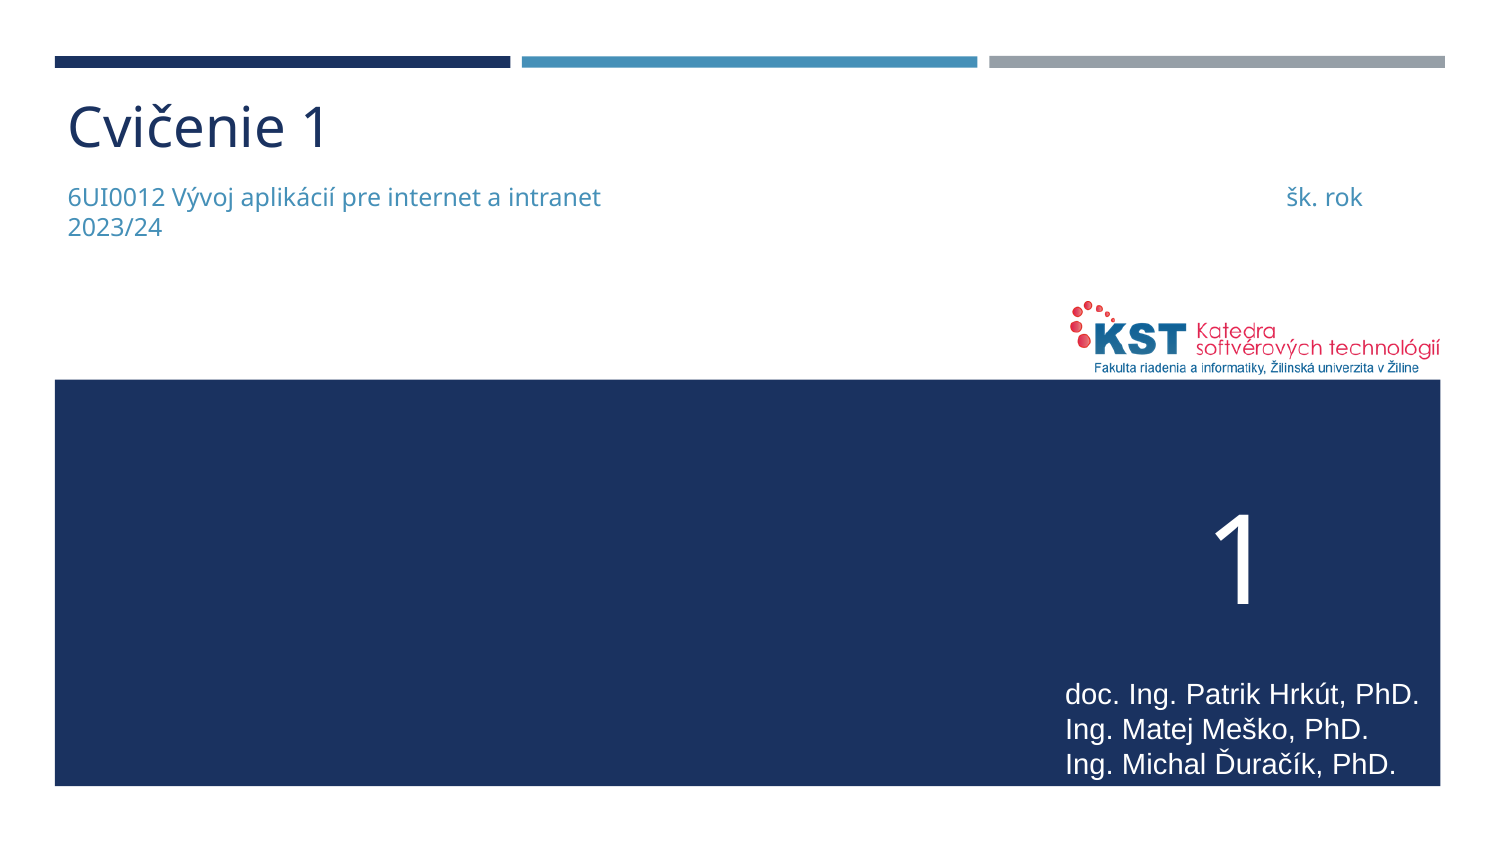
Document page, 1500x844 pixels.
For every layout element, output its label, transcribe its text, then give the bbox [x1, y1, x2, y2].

text_box Cvičenie 1 [56, 90, 1410, 170]
text_box 1 [1138, 435, 1343, 625]
text_box 6UI0012 Vývoj aplikácií pre internet a intranet šk. rok 2023/24 [56, 170, 1440, 224]
text_box doc. Ing. Patrik Hrkút, PhD. Ing. Matej Meško, PhD. Ing. Michal Ďuračík, PhD. [1050, 625, 1440, 780]
picture [1069, 301, 1440, 375]
